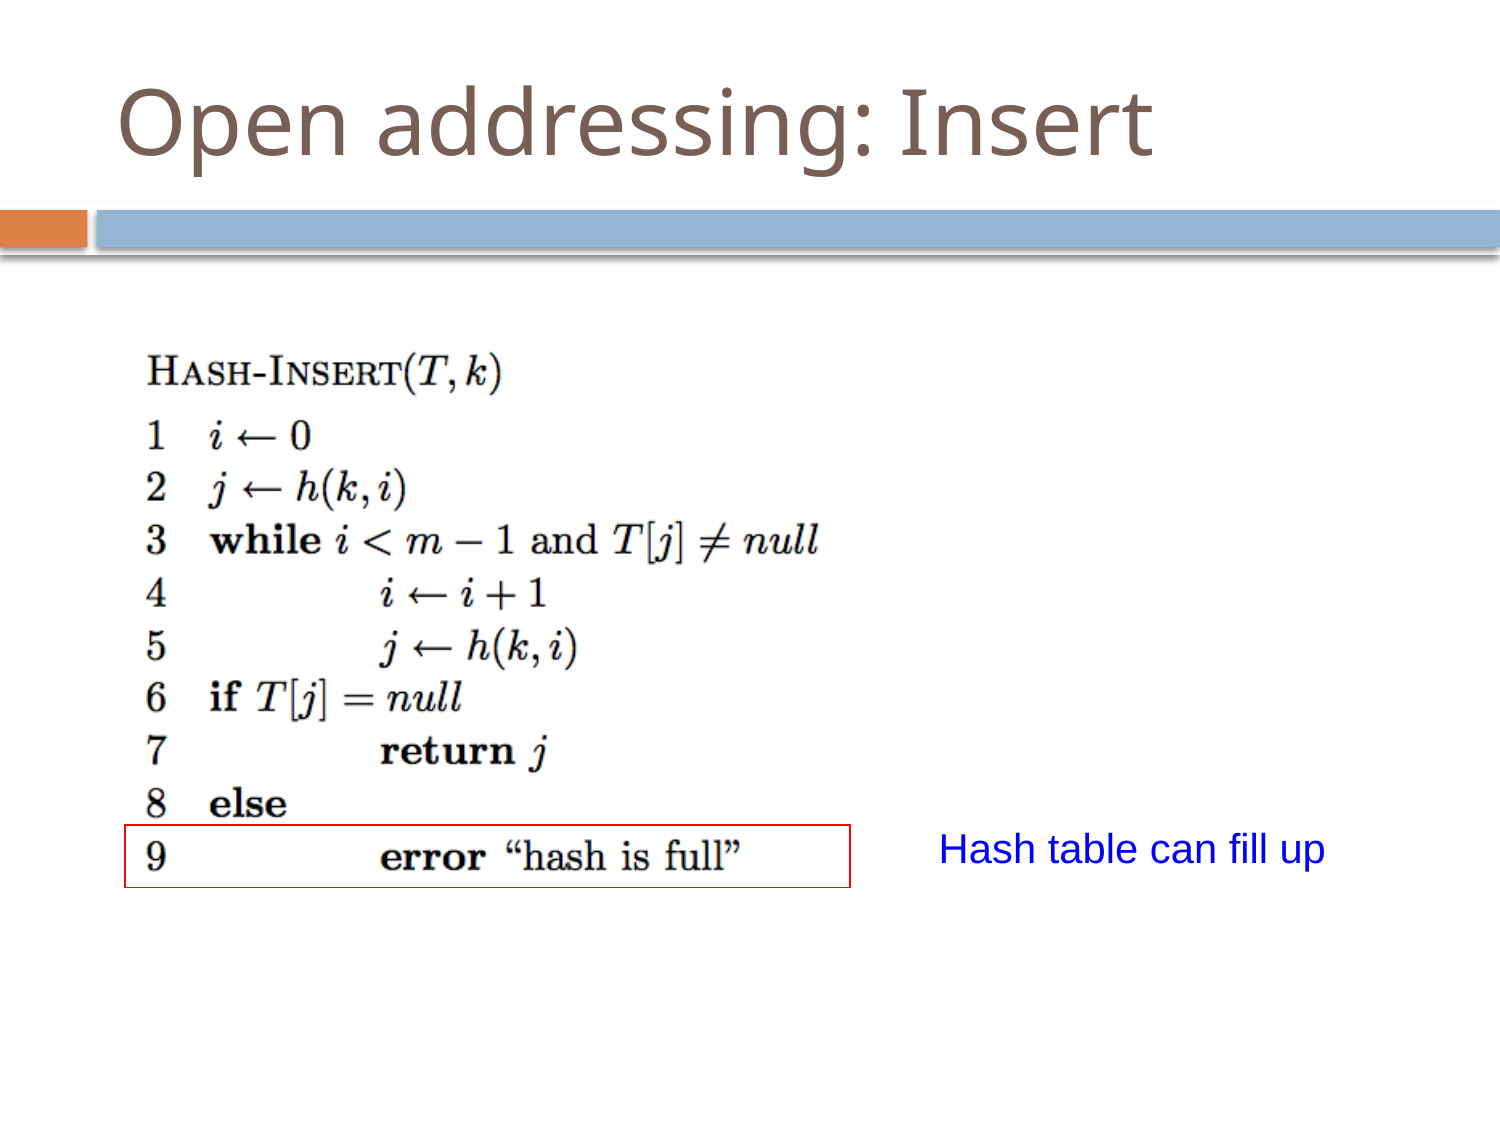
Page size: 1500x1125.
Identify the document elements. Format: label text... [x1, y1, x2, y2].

text_box [912, 812, 1388, 878]
title Open addressing: Insert [100, 37, 1438, 200]
text_box [843, 824, 850, 888]
picture [137, 337, 839, 888]
text_box [125, 824, 131, 888]
text_box Hash table can fill up [924, 814, 1342, 880]
